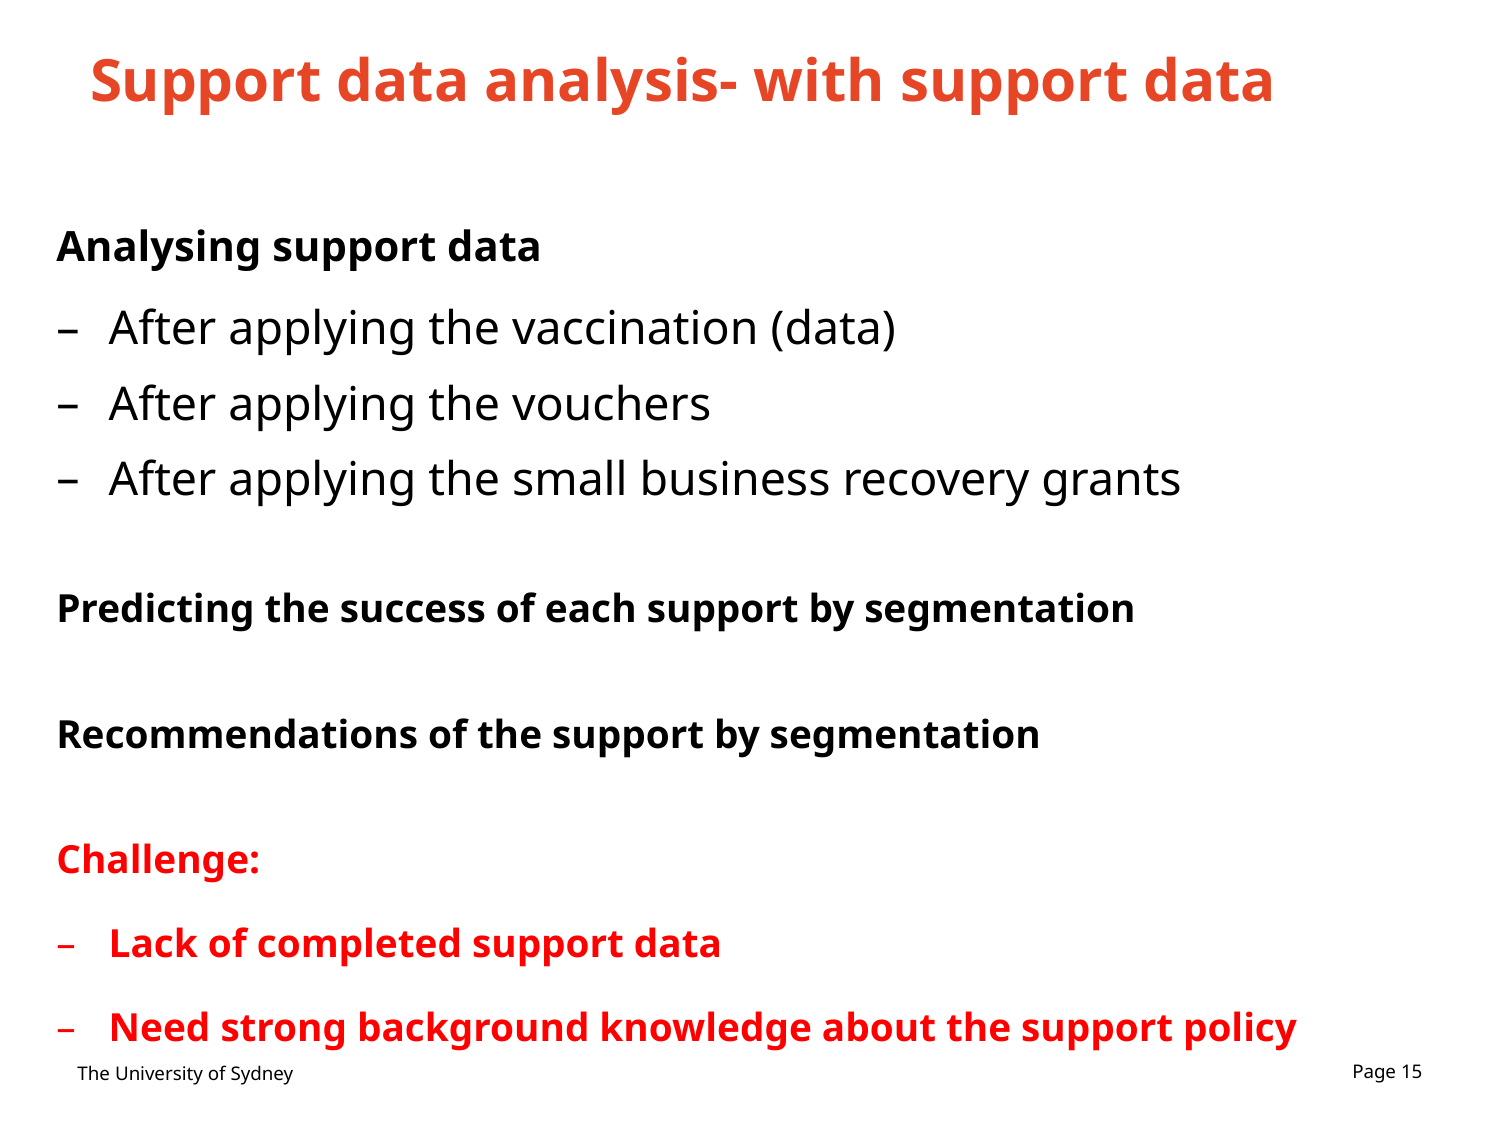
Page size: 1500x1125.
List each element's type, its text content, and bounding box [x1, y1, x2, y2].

list Analysing support data [41, 208, 1463, 288]
list After applying the vaccination (data) After applying the vouchers After applying the small business recovery grants Predicting the success of each support by segmentation Recommendations of the support by segmentation Challenge: Lack of completed support data Need strong background knowledge about the support policy [41, 290, 1463, 1059]
title Support data analysis- with support data [75, 19, 1425, 207]
